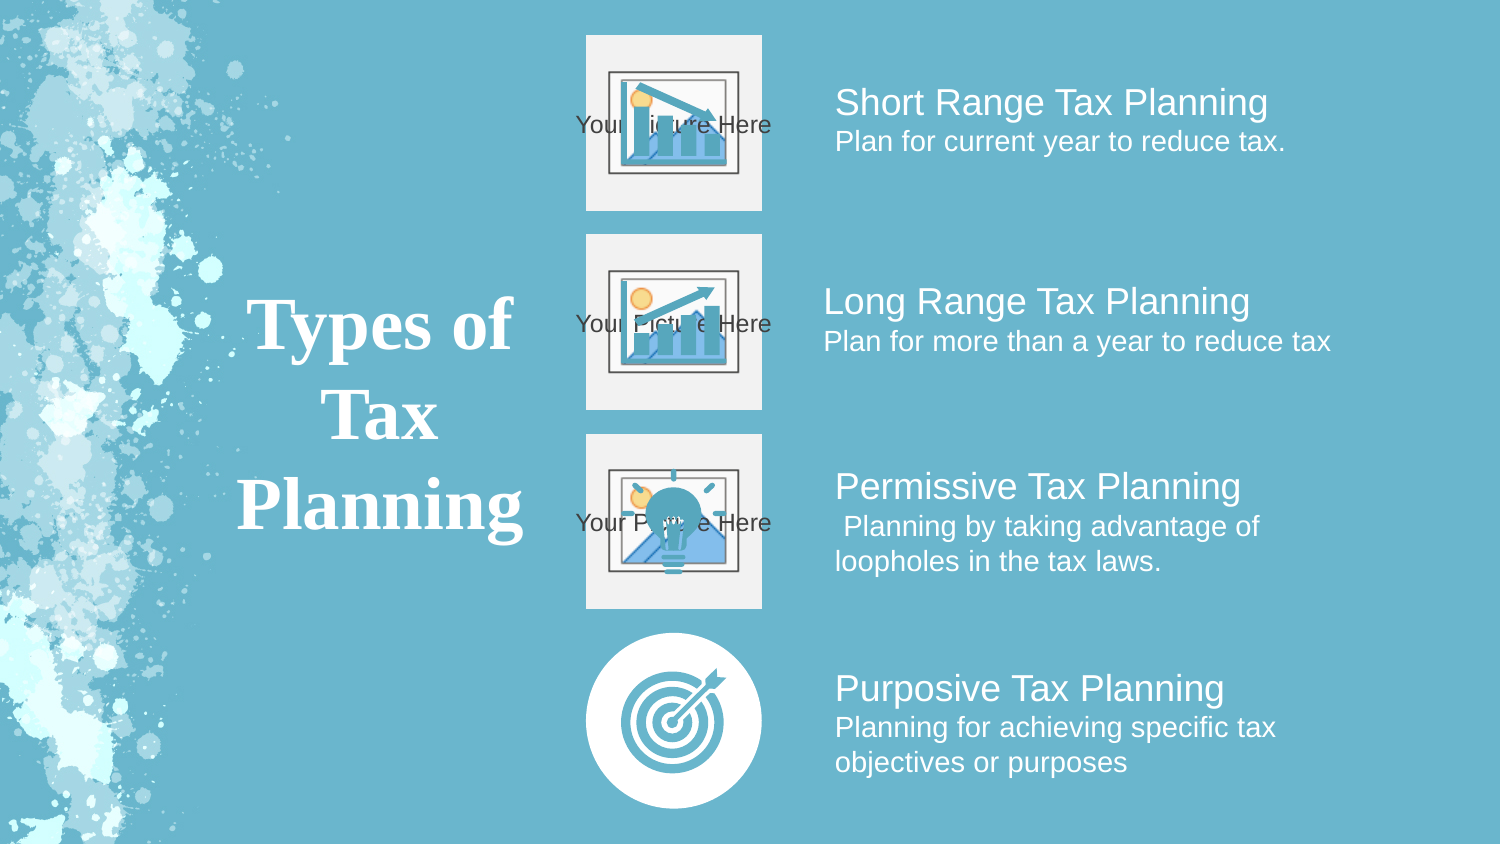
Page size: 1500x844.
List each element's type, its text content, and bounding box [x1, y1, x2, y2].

text_box [583, 630, 764, 811]
text_box [618, 665, 729, 776]
text_box Permissive Tax Planning Planning by taking advantage of loopholes in the tax laws. [820, 454, 1336, 585]
picture [0, 0, 1500, 844]
text_box Types of Tax Planning [199, 257, 561, 562]
text_box Long Range Tax Planning Plan for more than a year to reduce tax [808, 269, 1407, 410]
text_box Short Range Tax Planning Plan for current year to reduce tax. [820, 70, 1395, 165]
text_box Purposive Tax Planning Planning for achieving specific tax objectives or purposes [820, 656, 1360, 786]
